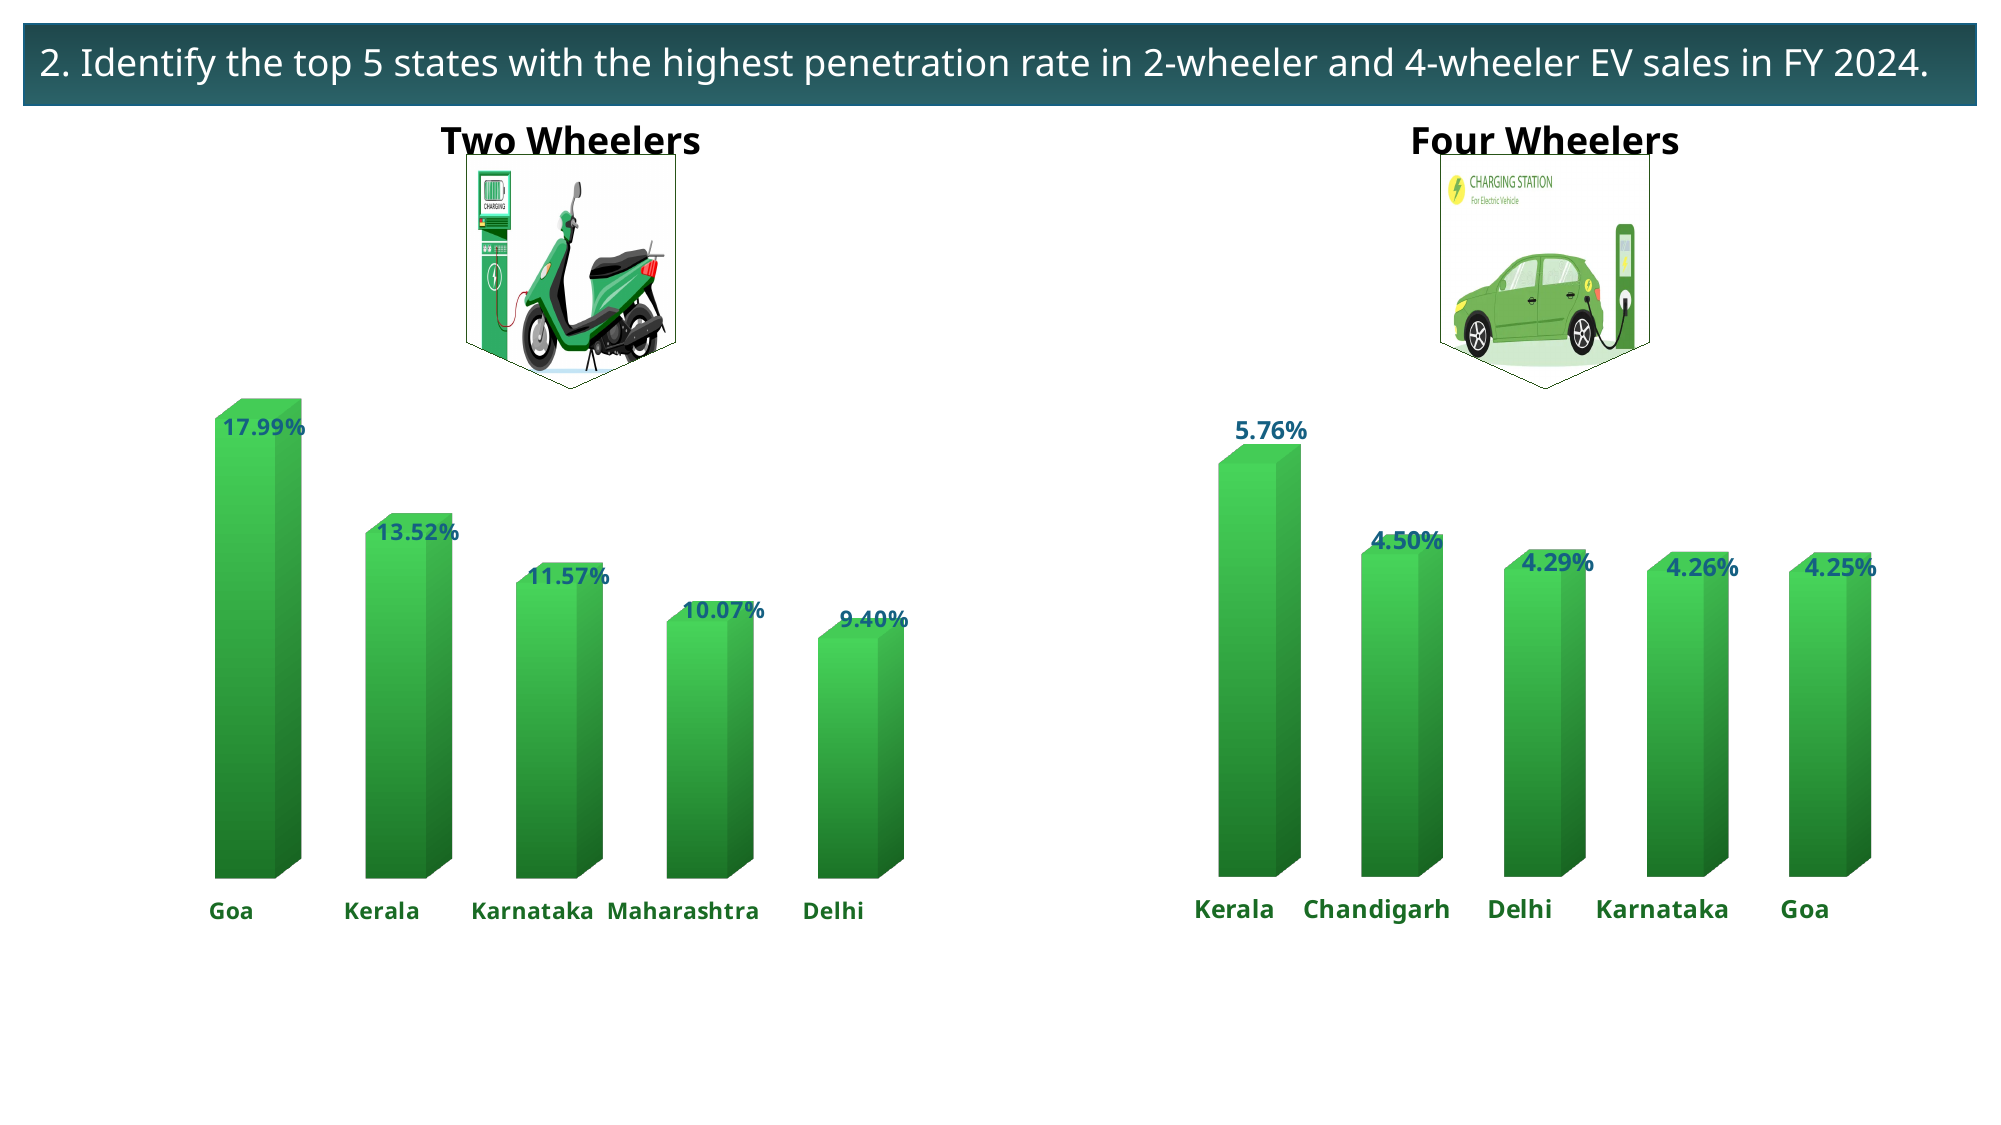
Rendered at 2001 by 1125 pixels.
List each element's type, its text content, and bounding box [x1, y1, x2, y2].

text_box Two Wheelers [343, 109, 799, 169]
text_box Four Wheelers [1317, 109, 1773, 169]
picture [1440, 154, 1651, 390]
picture [465, 154, 676, 390]
chart [129, 376, 989, 938]
title 2. Identify the top 5 states with the highest penetration rate in 2-wheeler and 4-wheeler EV sales in FY 2024. [23, 23, 1977, 106]
chart [1134, 406, 1957, 938]
